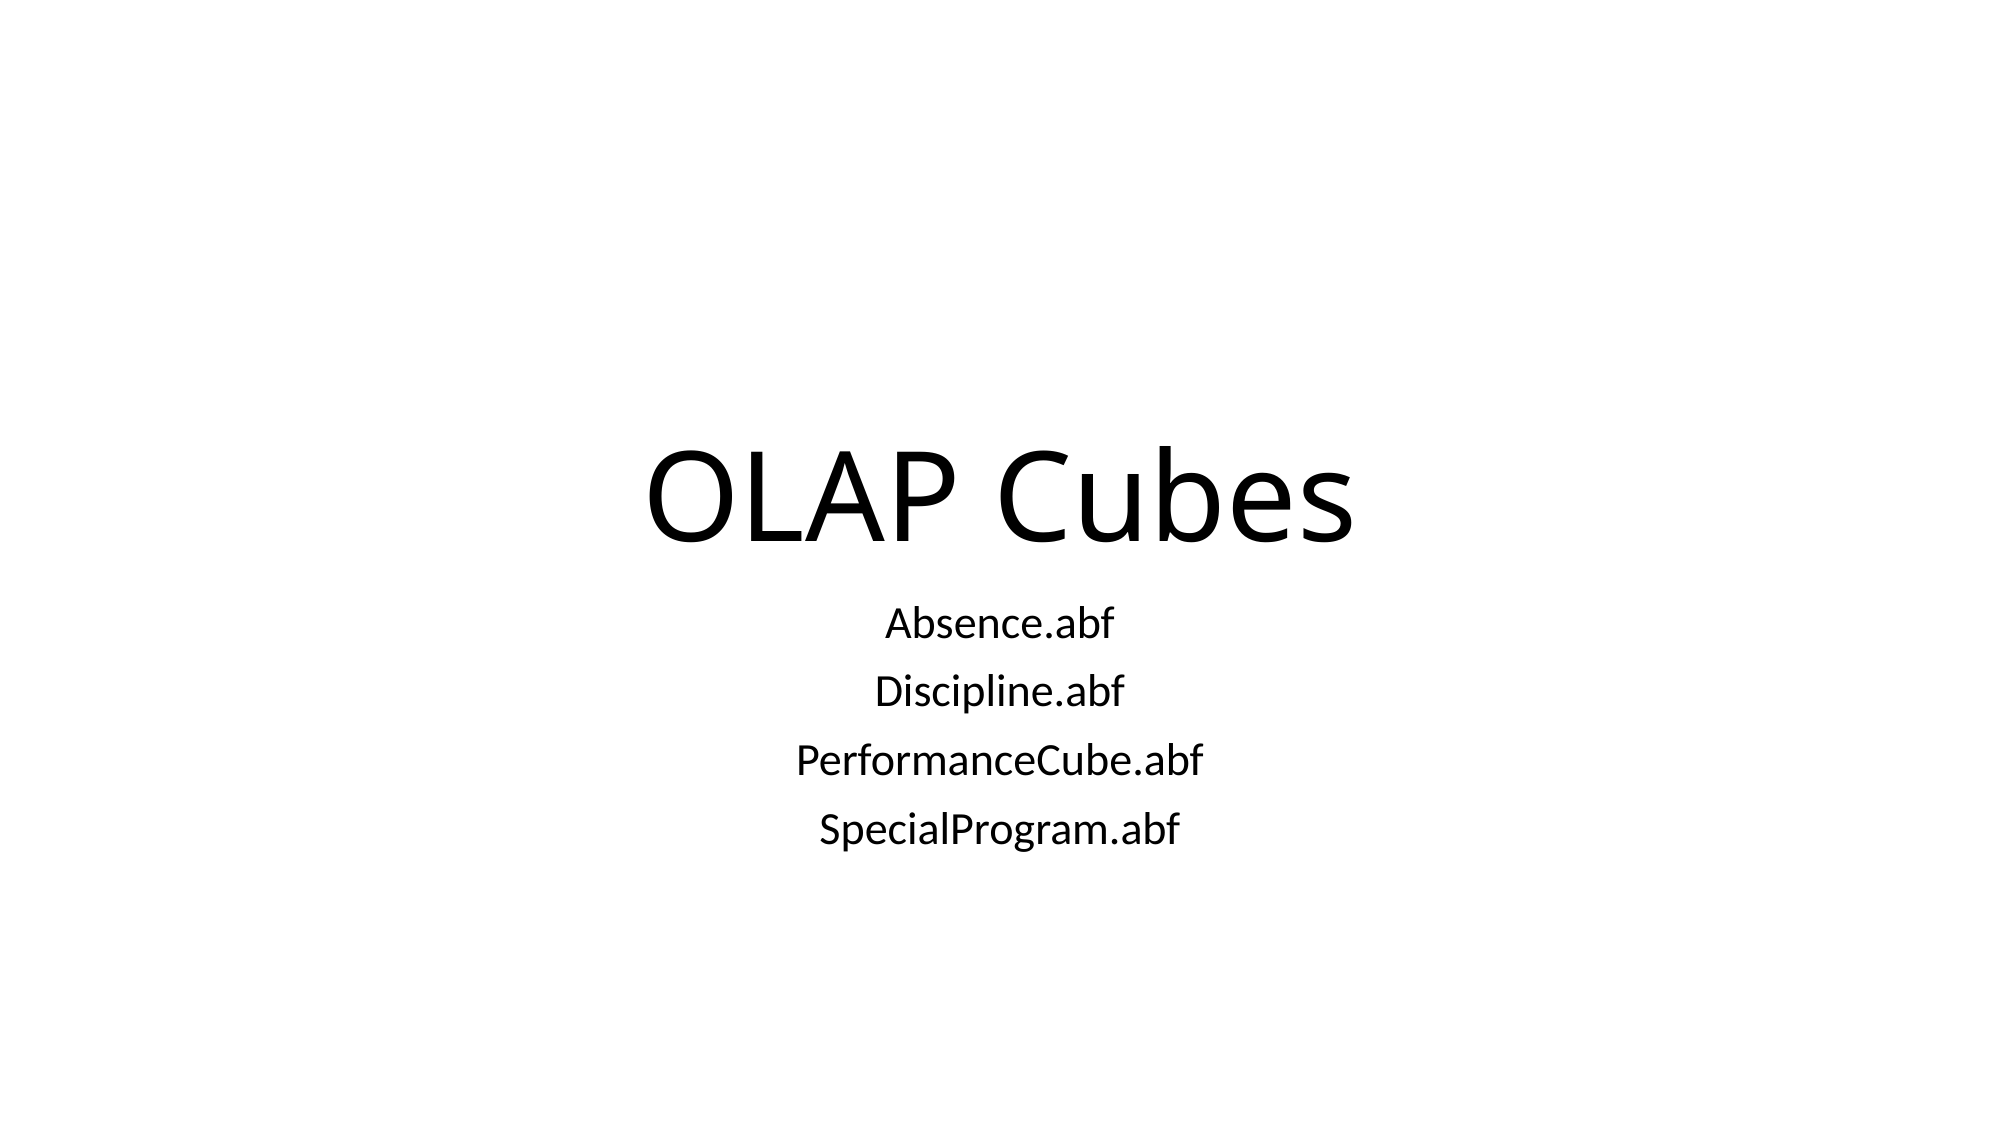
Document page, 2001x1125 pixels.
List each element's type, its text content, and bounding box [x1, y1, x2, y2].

subtitle Absence.abf Discipline.abf PerformanceCube.abf SpecialProgram.abf [249, 590, 1750, 863]
title OLAP Cubes [249, 184, 1750, 576]
